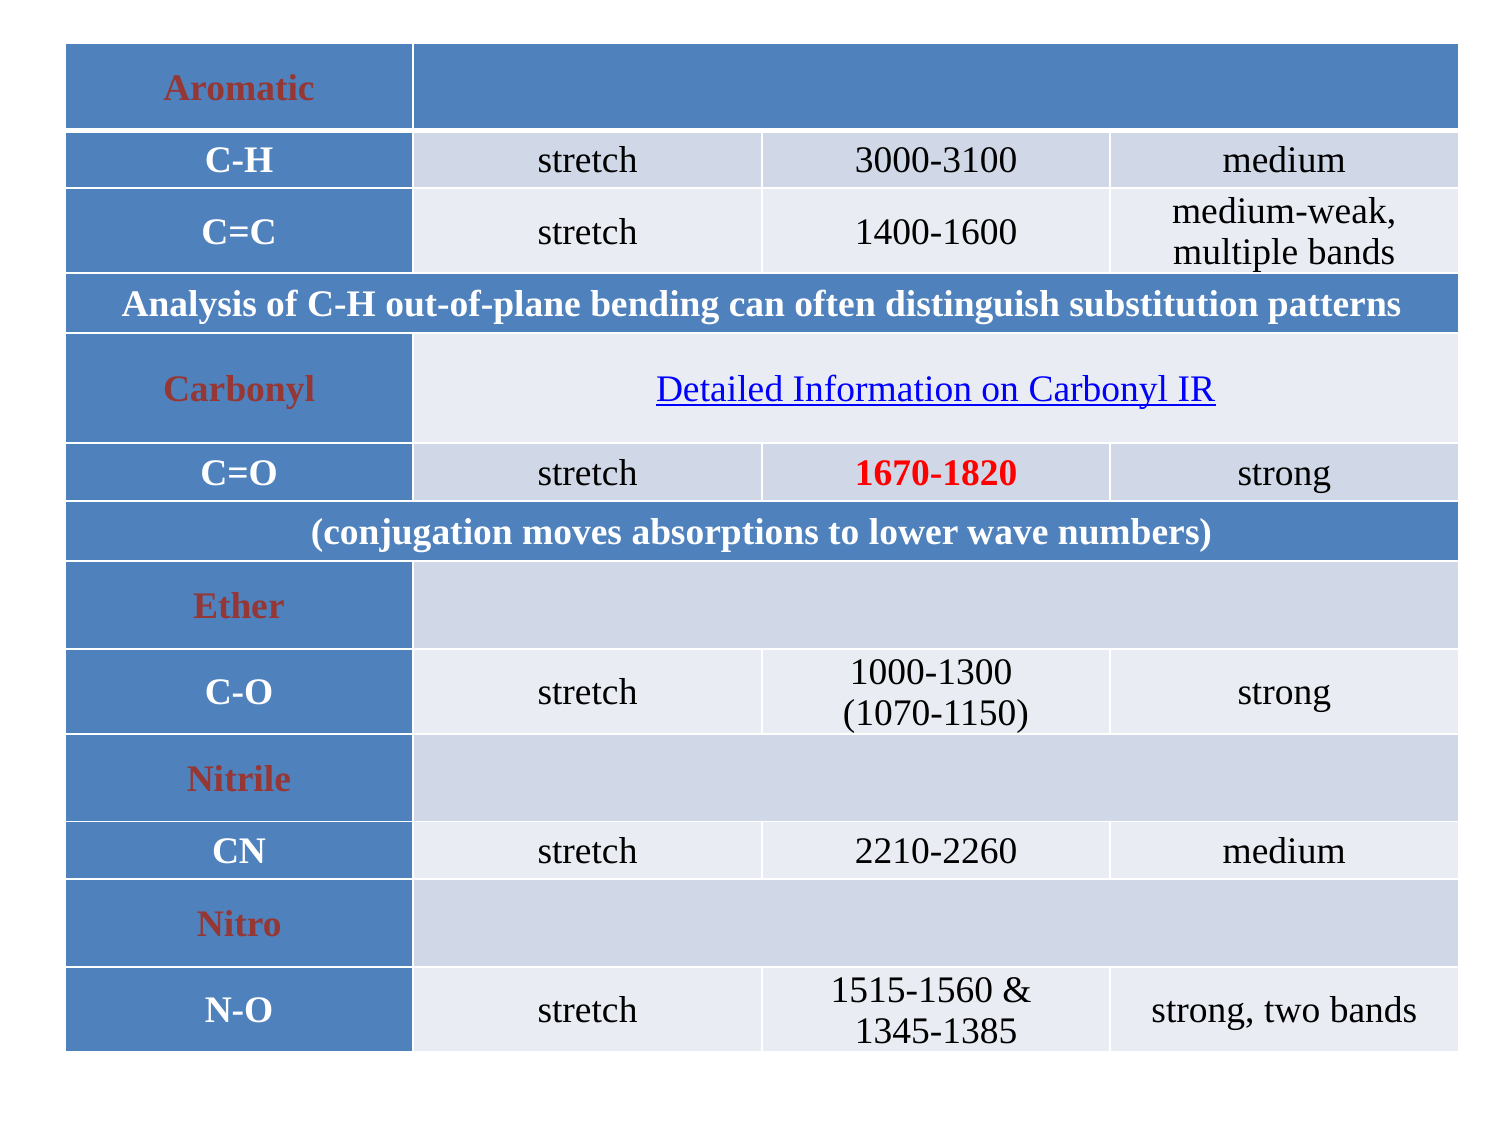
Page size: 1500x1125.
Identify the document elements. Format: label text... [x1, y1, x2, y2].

table_cell N-O [66, 968, 412, 1051]
table_cell [414, 735, 1458, 821]
table_cell (conjugation moves absorptions to lower wave numbers) [66, 502, 1458, 560]
table_header Aromatic [66, 44, 412, 128]
table_cell 3000-3100 [763, 133, 1109, 187]
table_cell stretch [414, 650, 761, 733]
table_header [414, 44, 1458, 128]
table_cell Analysis of C-H out-of-plane bending can often distinguish substitution patterns [66, 274, 1458, 332]
table_cell Nitro [66, 880, 412, 966]
table_cell 1000-1300 (1070-1150) [763, 650, 1109, 733]
table_cell C-O [66, 650, 412, 733]
table_cell [414, 562, 1458, 648]
table_cell stretch [414, 822, 761, 878]
table_cell stretch [414, 133, 761, 187]
table_cell stretch [414, 968, 761, 1051]
table_cell strong, two bands [1111, 968, 1458, 1051]
table_cell stretch [414, 189, 761, 272]
table_cell C=O [66, 444, 412, 500]
table_cell strong [1111, 444, 1458, 500]
table_cell medium-weak, multiple bands [1111, 189, 1458, 272]
table_cell C=C [66, 189, 412, 272]
table_cell [414, 880, 1458, 966]
table_cell Ether [66, 562, 412, 648]
table_cell CN [66, 822, 412, 878]
table_cell 1515-1560 & 1345-1385 [763, 968, 1109, 1051]
table_cell Detailed Information on Carbonyl IR [414, 334, 1458, 442]
table_cell medium [1111, 133, 1458, 187]
table_cell 2210-2260 [763, 822, 1109, 878]
table_cell 1670-1820 [763, 444, 1109, 500]
table_cell stretch [414, 444, 761, 500]
table_cell Nitrile [66, 735, 412, 821]
table_cell medium [1111, 822, 1458, 878]
table_cell Carbonyl [66, 334, 412, 442]
table_cell C-H [66, 133, 412, 187]
table_cell 1400-1600 [763, 189, 1109, 272]
table_cell strong [1111, 650, 1458, 733]
